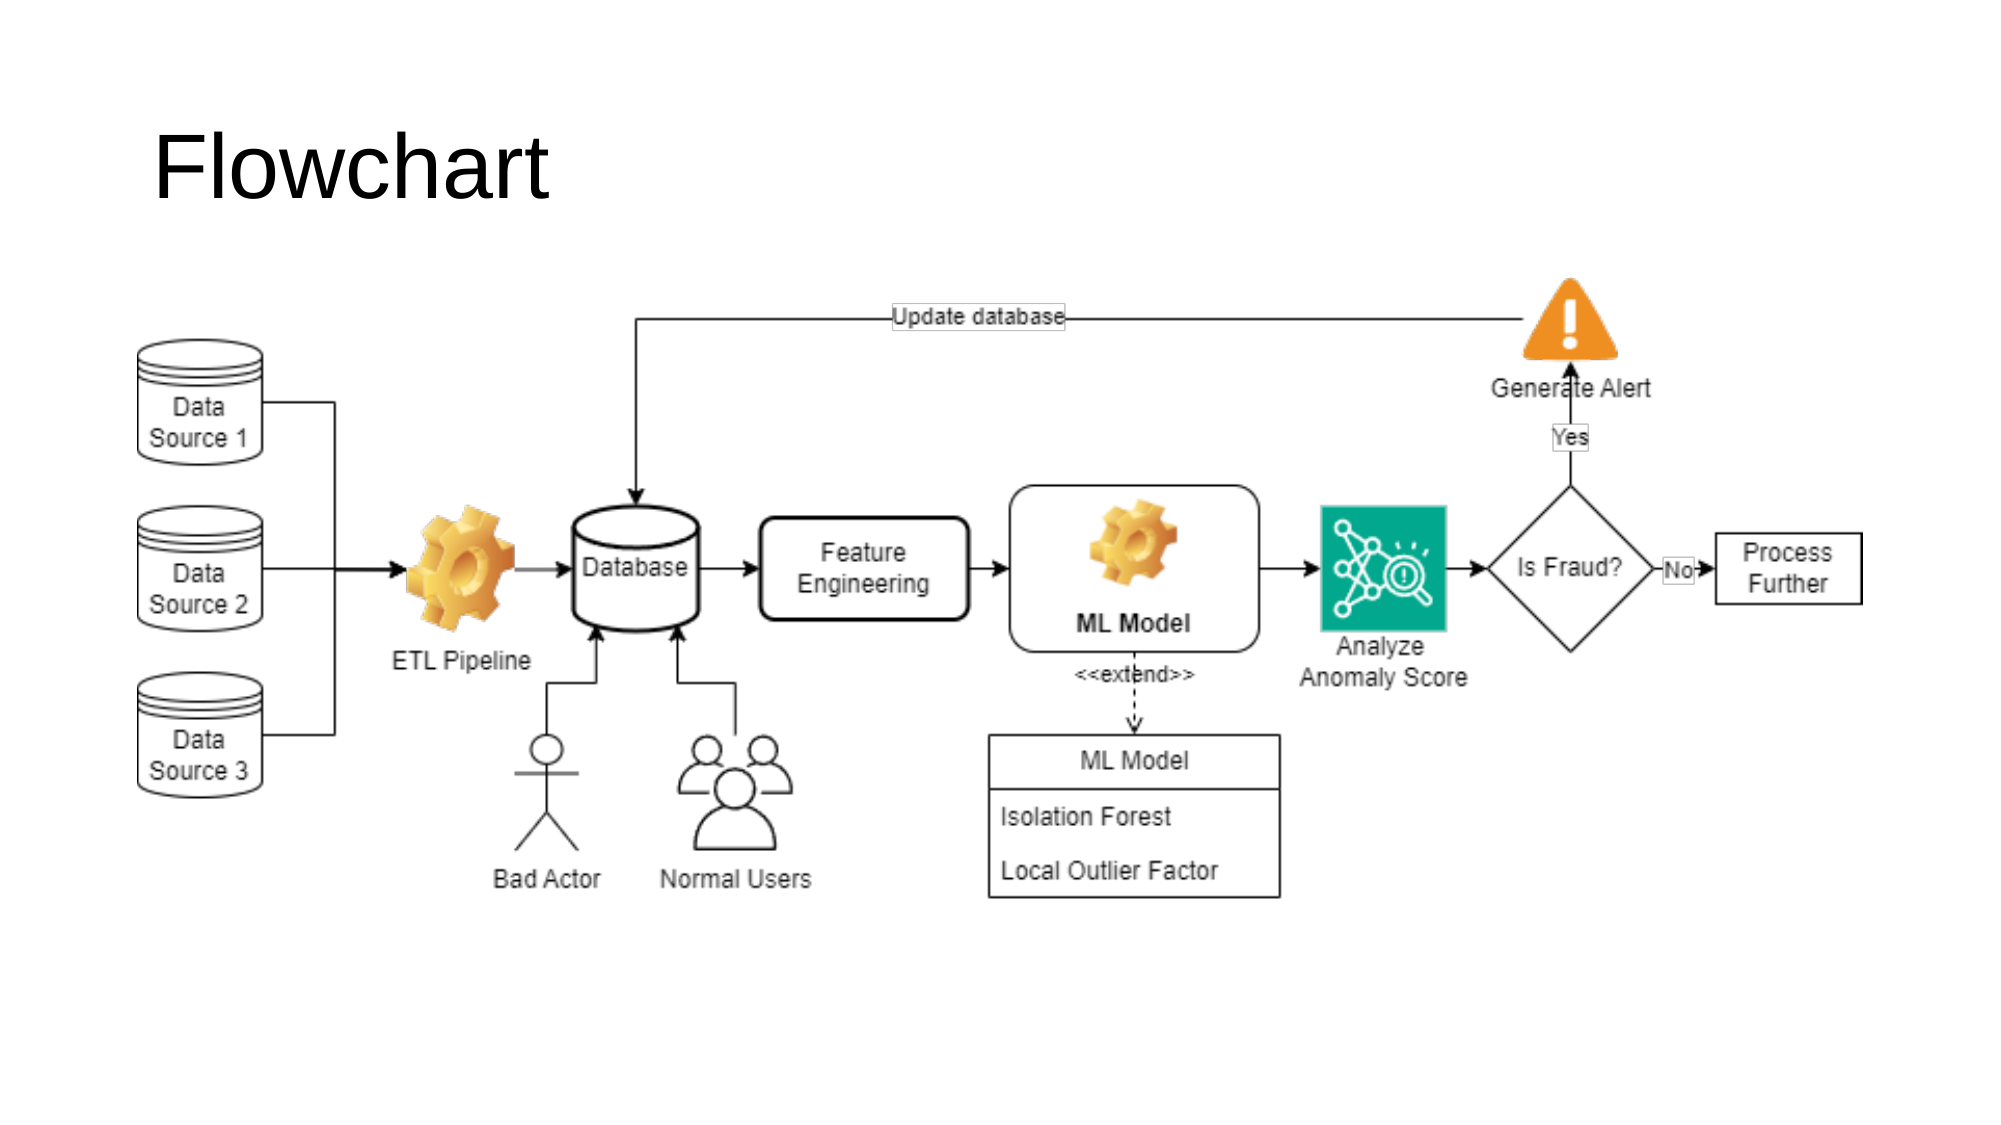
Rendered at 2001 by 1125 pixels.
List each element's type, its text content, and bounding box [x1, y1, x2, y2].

picture [137, 277, 1863, 903]
title Flowchart [137, 59, 1863, 277]
